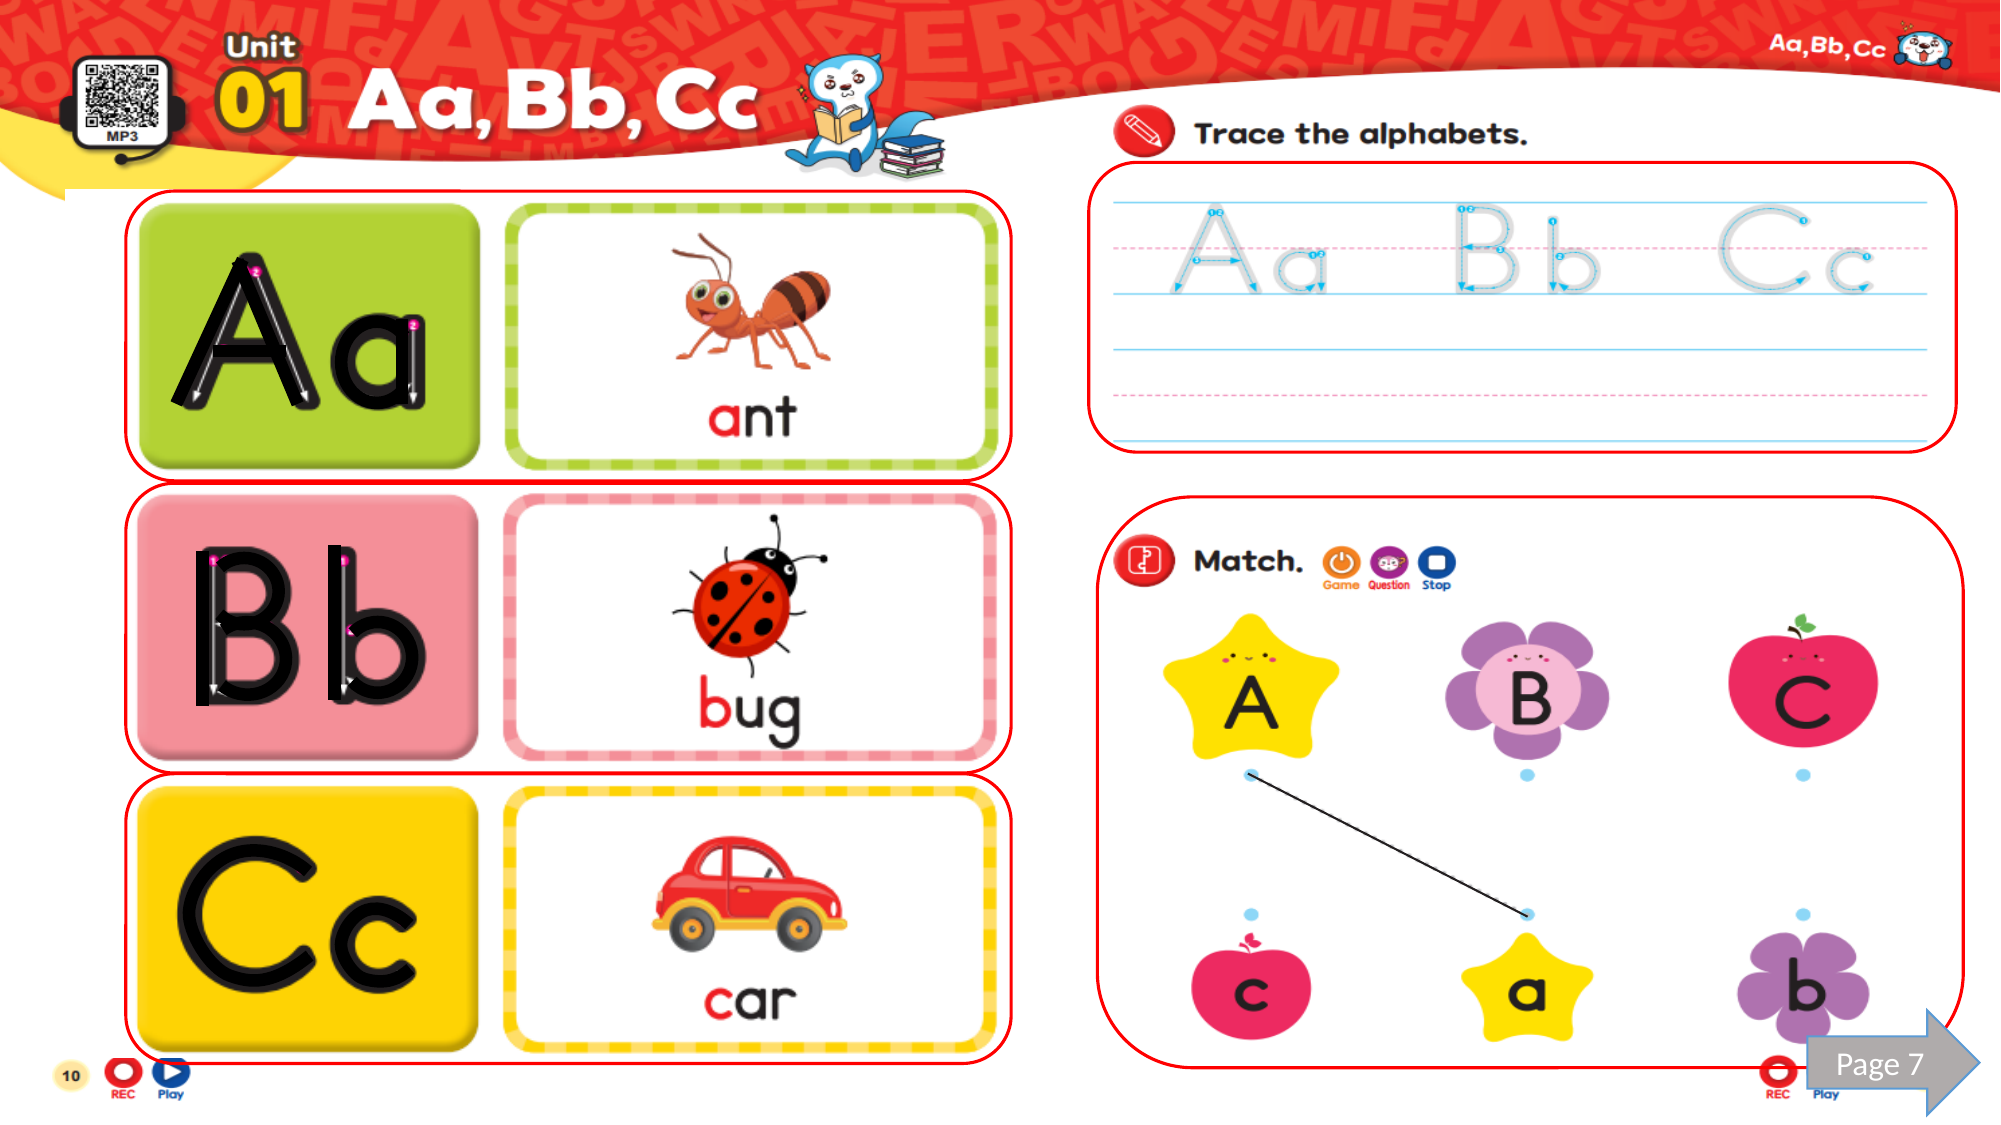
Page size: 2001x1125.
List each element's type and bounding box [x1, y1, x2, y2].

text_box [1247, 773, 1528, 917]
picture [0, 0, 2000, 1125]
text_box [176, 259, 243, 404]
text_box [237, 260, 298, 404]
